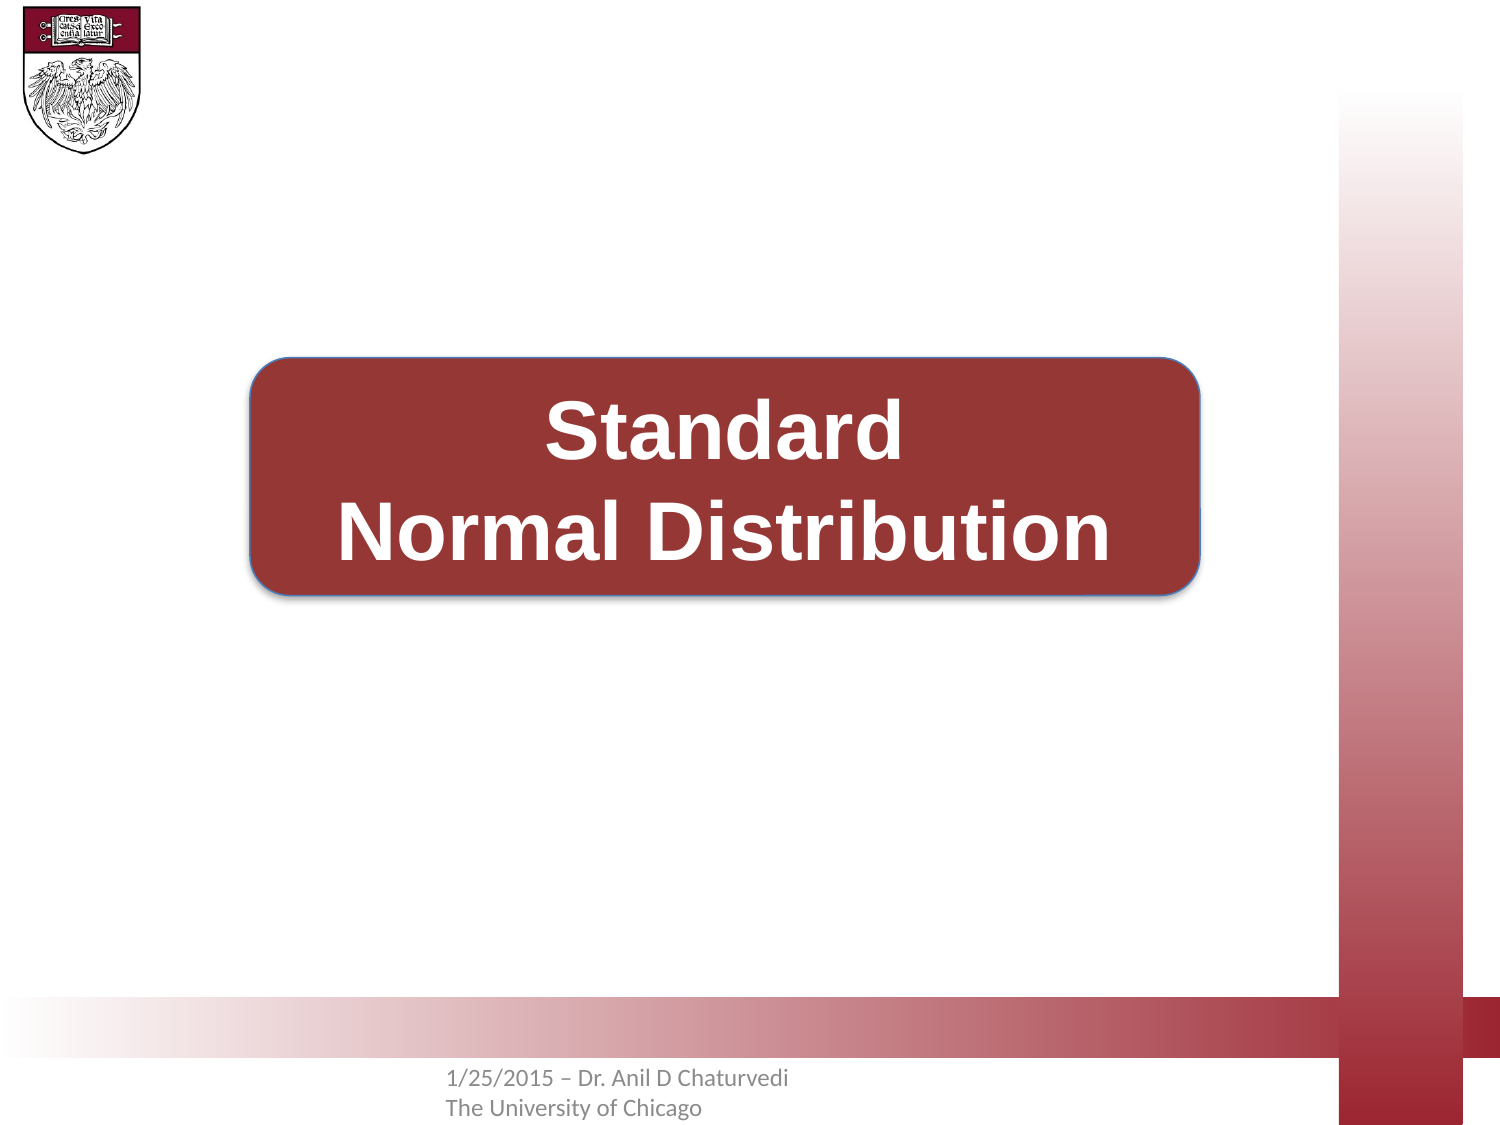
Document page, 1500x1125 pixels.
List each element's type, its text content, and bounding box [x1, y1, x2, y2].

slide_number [430, 1065, 838, 1118]
picture [0, 0, 163, 163]
text_box Standard Normal Distribution [249, 356, 1201, 597]
